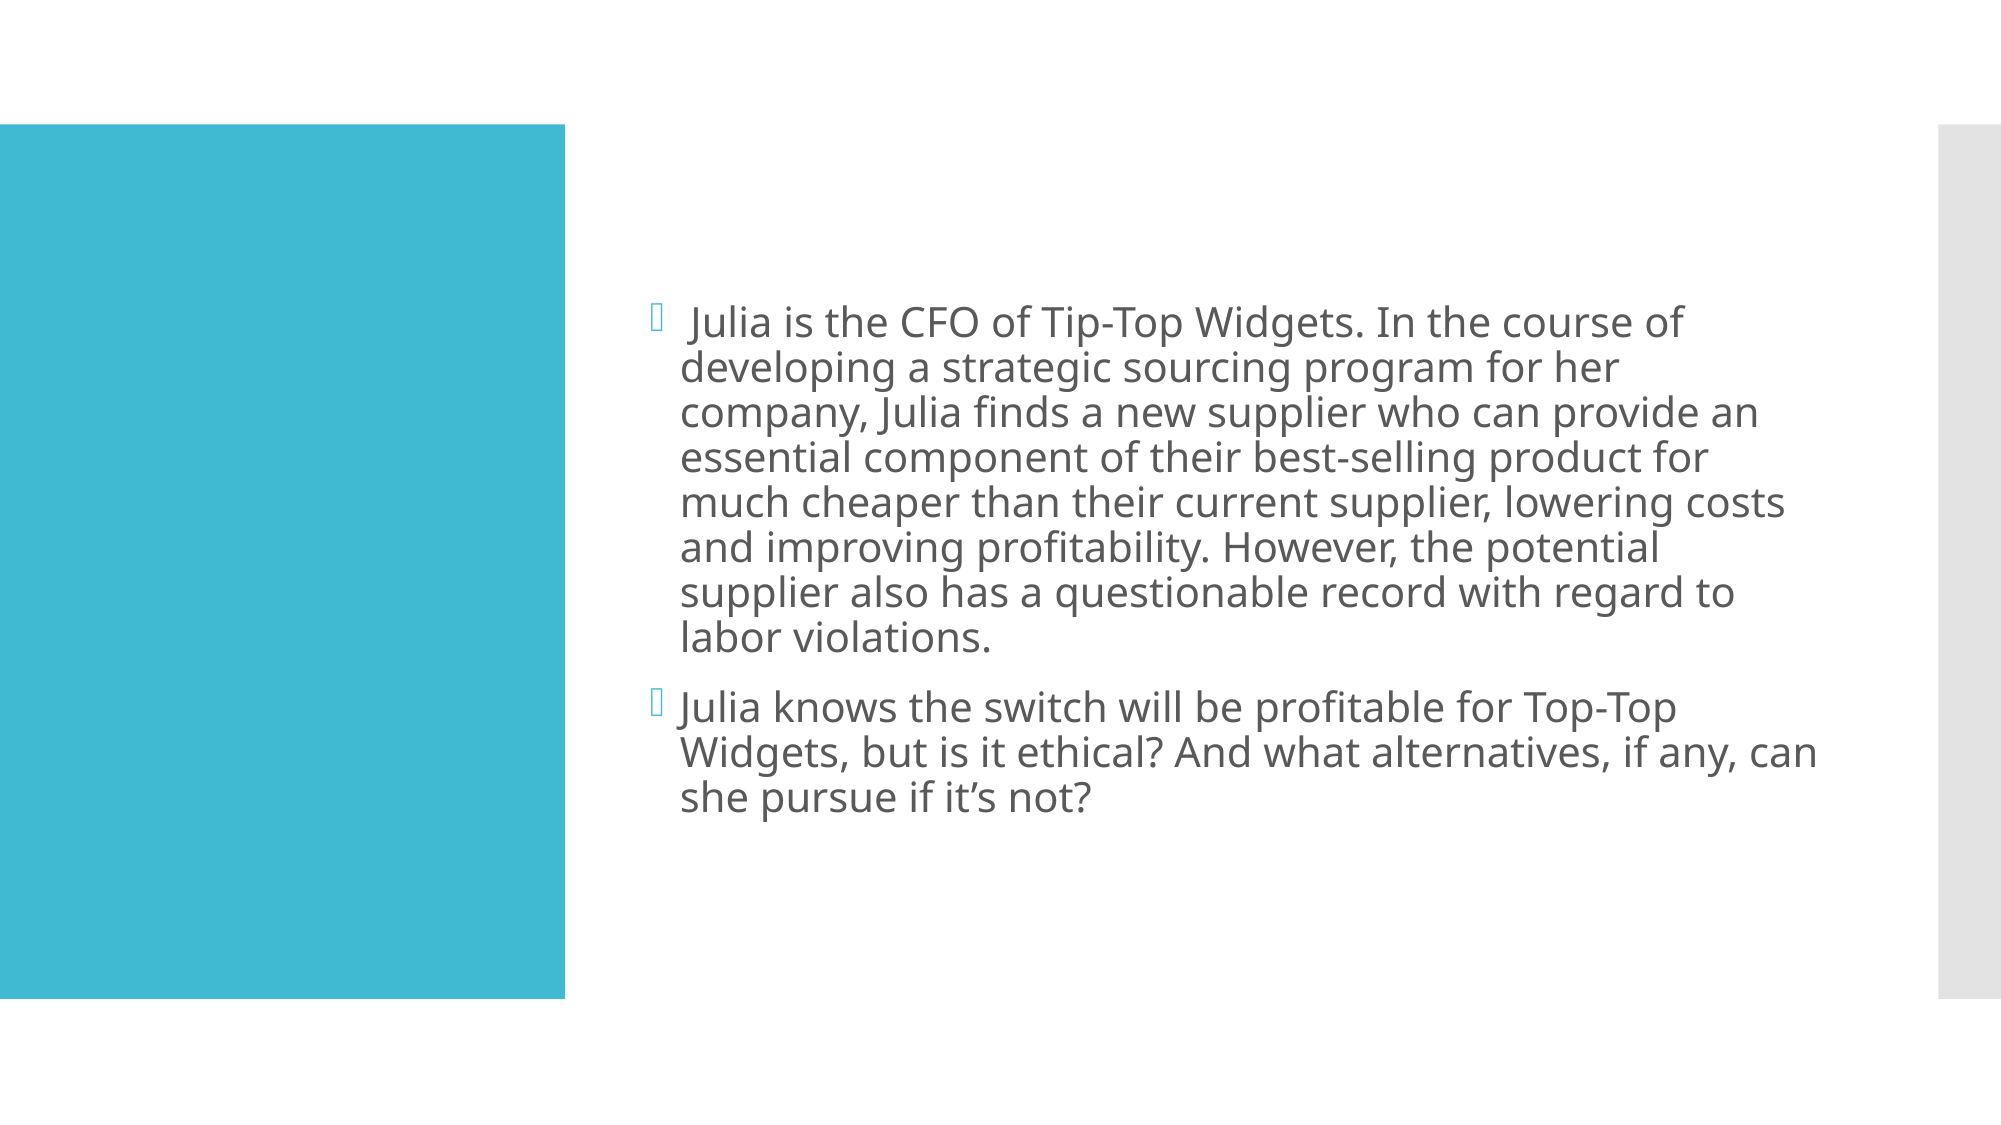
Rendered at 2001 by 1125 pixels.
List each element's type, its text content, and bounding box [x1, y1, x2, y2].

list Julia is the CFO of Tip-Top Widgets. In the course of developing a strategic sourcing program for her company, Julia finds a new supplier who can provide an essential component of their best-selling product for much cheaper than their current supplier, lowering costs and improving profitability. However, the potential supplier also has a questionable record with regard to labor violations. Julia knows the switch will be profitable for Top-Top Widgets, but is it ethical? And what alternatives, if any, can she pursue if it’s not? [634, 141, 1835, 982]
